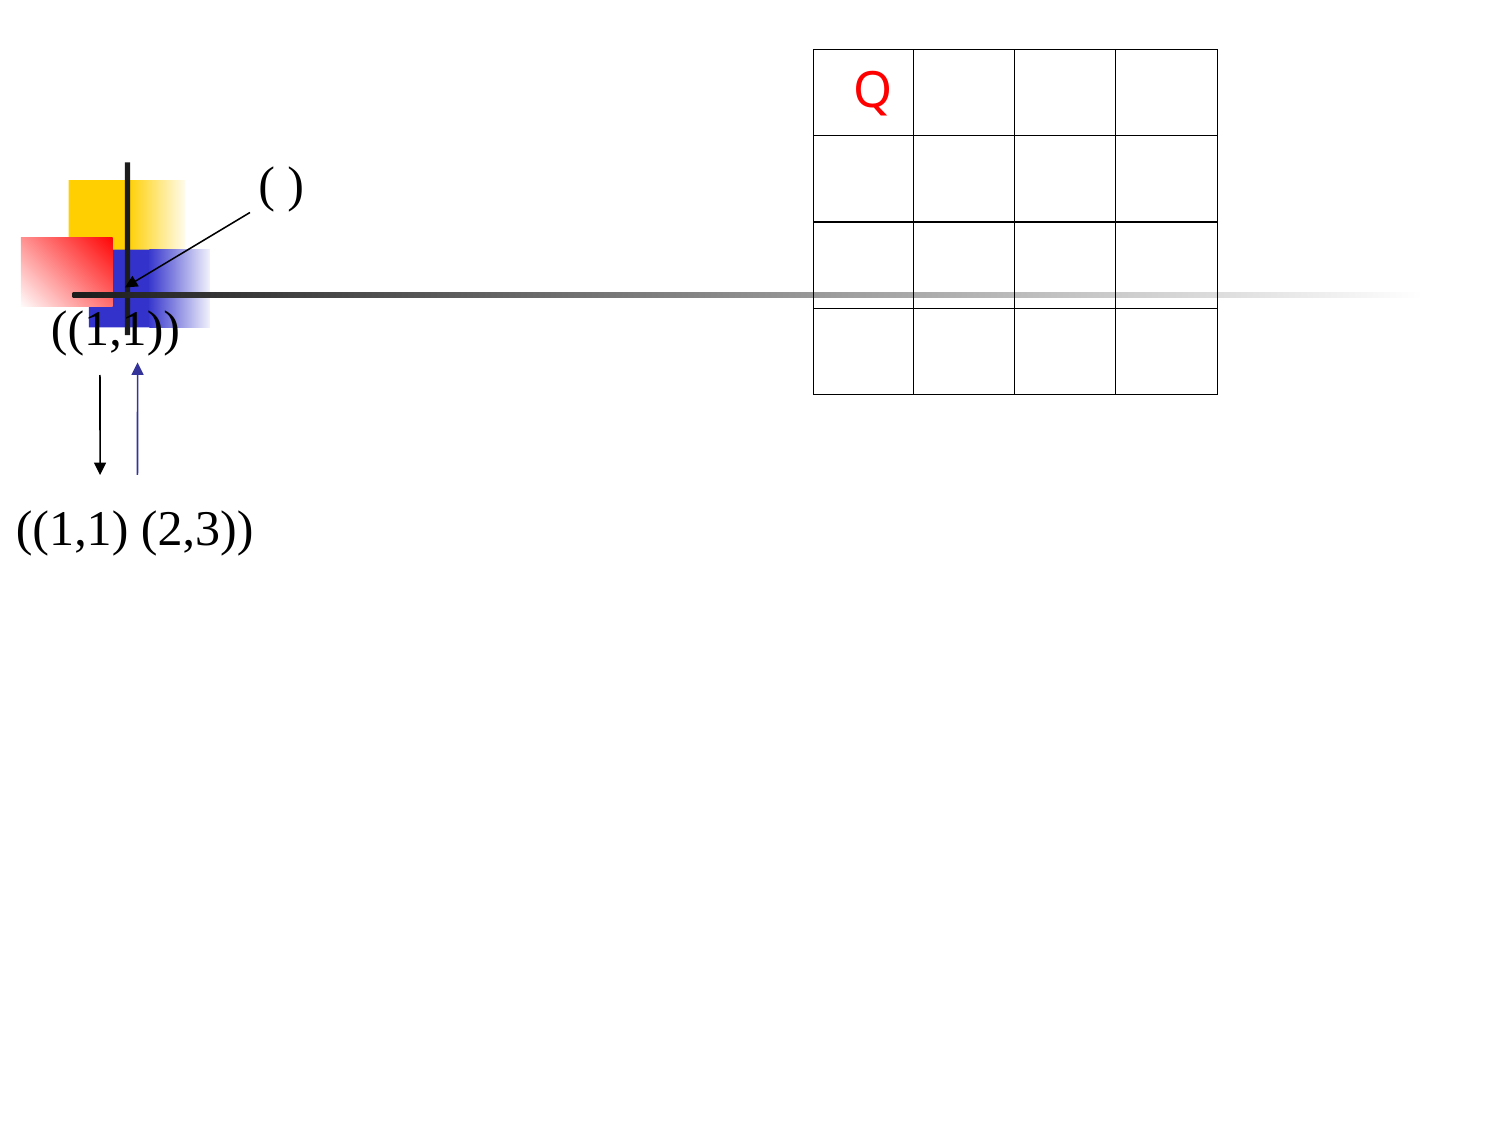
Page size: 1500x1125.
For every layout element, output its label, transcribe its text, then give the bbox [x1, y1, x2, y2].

text_box ((1,1)) [36, 287, 196, 363]
text_box ( ) [243, 143, 320, 219]
text_box ((1,1) (2,3)) [1, 487, 269, 563]
text_box [131, 362, 144, 475]
text_box [93, 374, 107, 475]
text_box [812, 48, 1285, 476]
text_box [124, 212, 251, 288]
